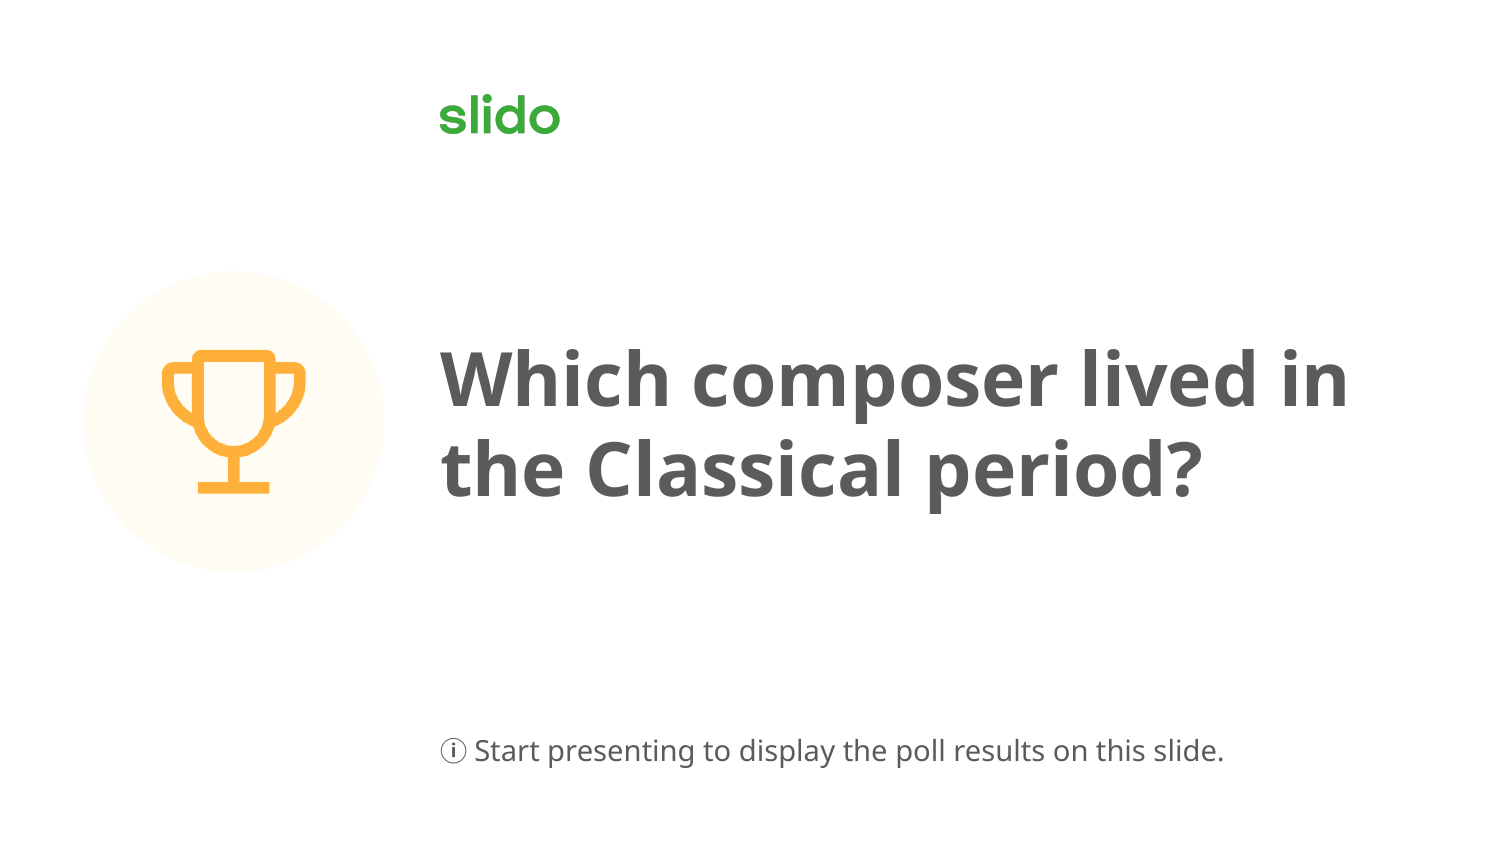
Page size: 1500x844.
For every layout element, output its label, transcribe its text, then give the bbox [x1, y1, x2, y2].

picture [428, 83, 573, 147]
text_box ⓘ Start presenting to display the poll results on this slide. [424, 718, 1459, 782]
picture [83, 271, 384, 573]
text_box Which composer lived in the Classical period? [425, 316, 1417, 528]
